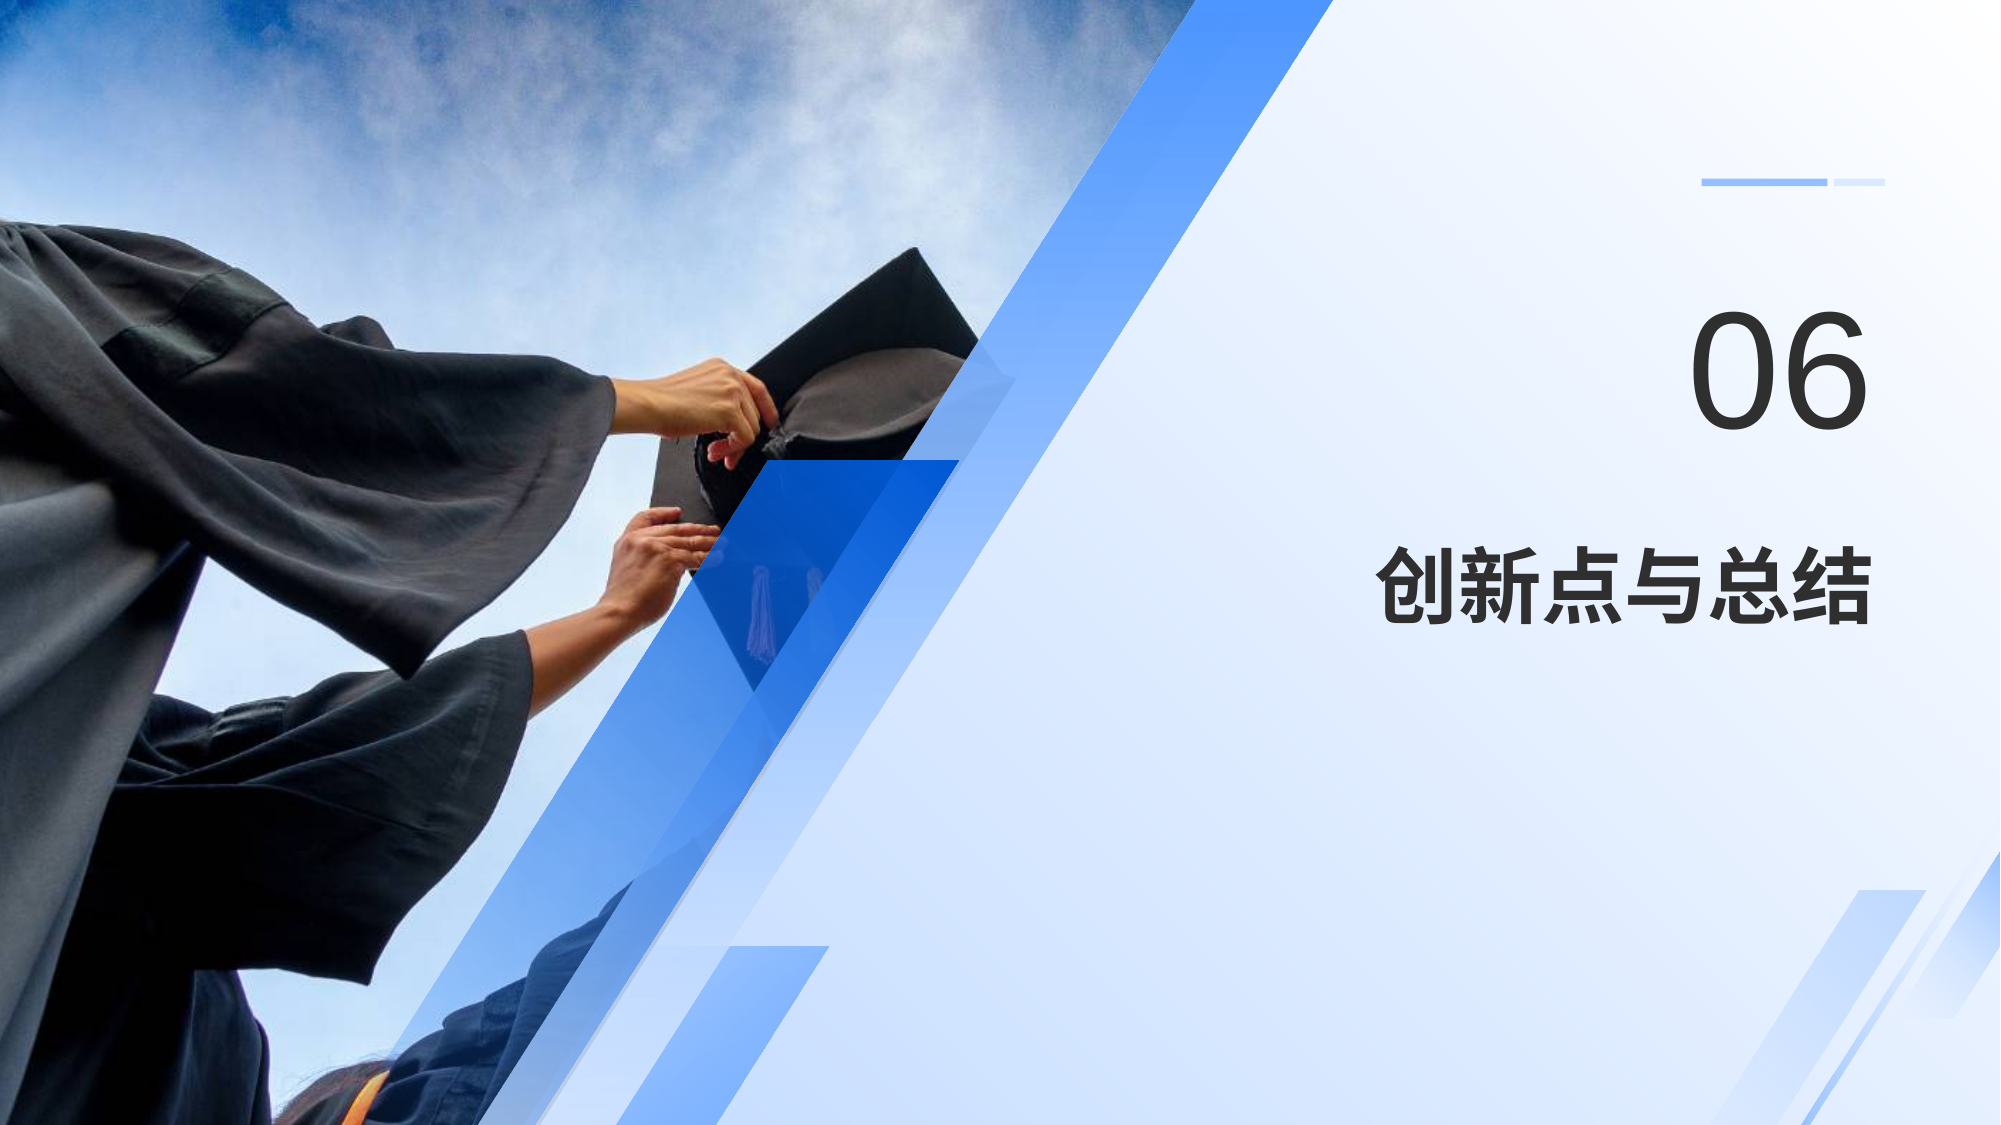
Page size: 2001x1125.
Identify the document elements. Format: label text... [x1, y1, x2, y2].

title 创新点与总结 [928, 527, 1890, 730]
text_box 06 [1672, 254, 1889, 470]
picture [0, 0, 1195, 1125]
